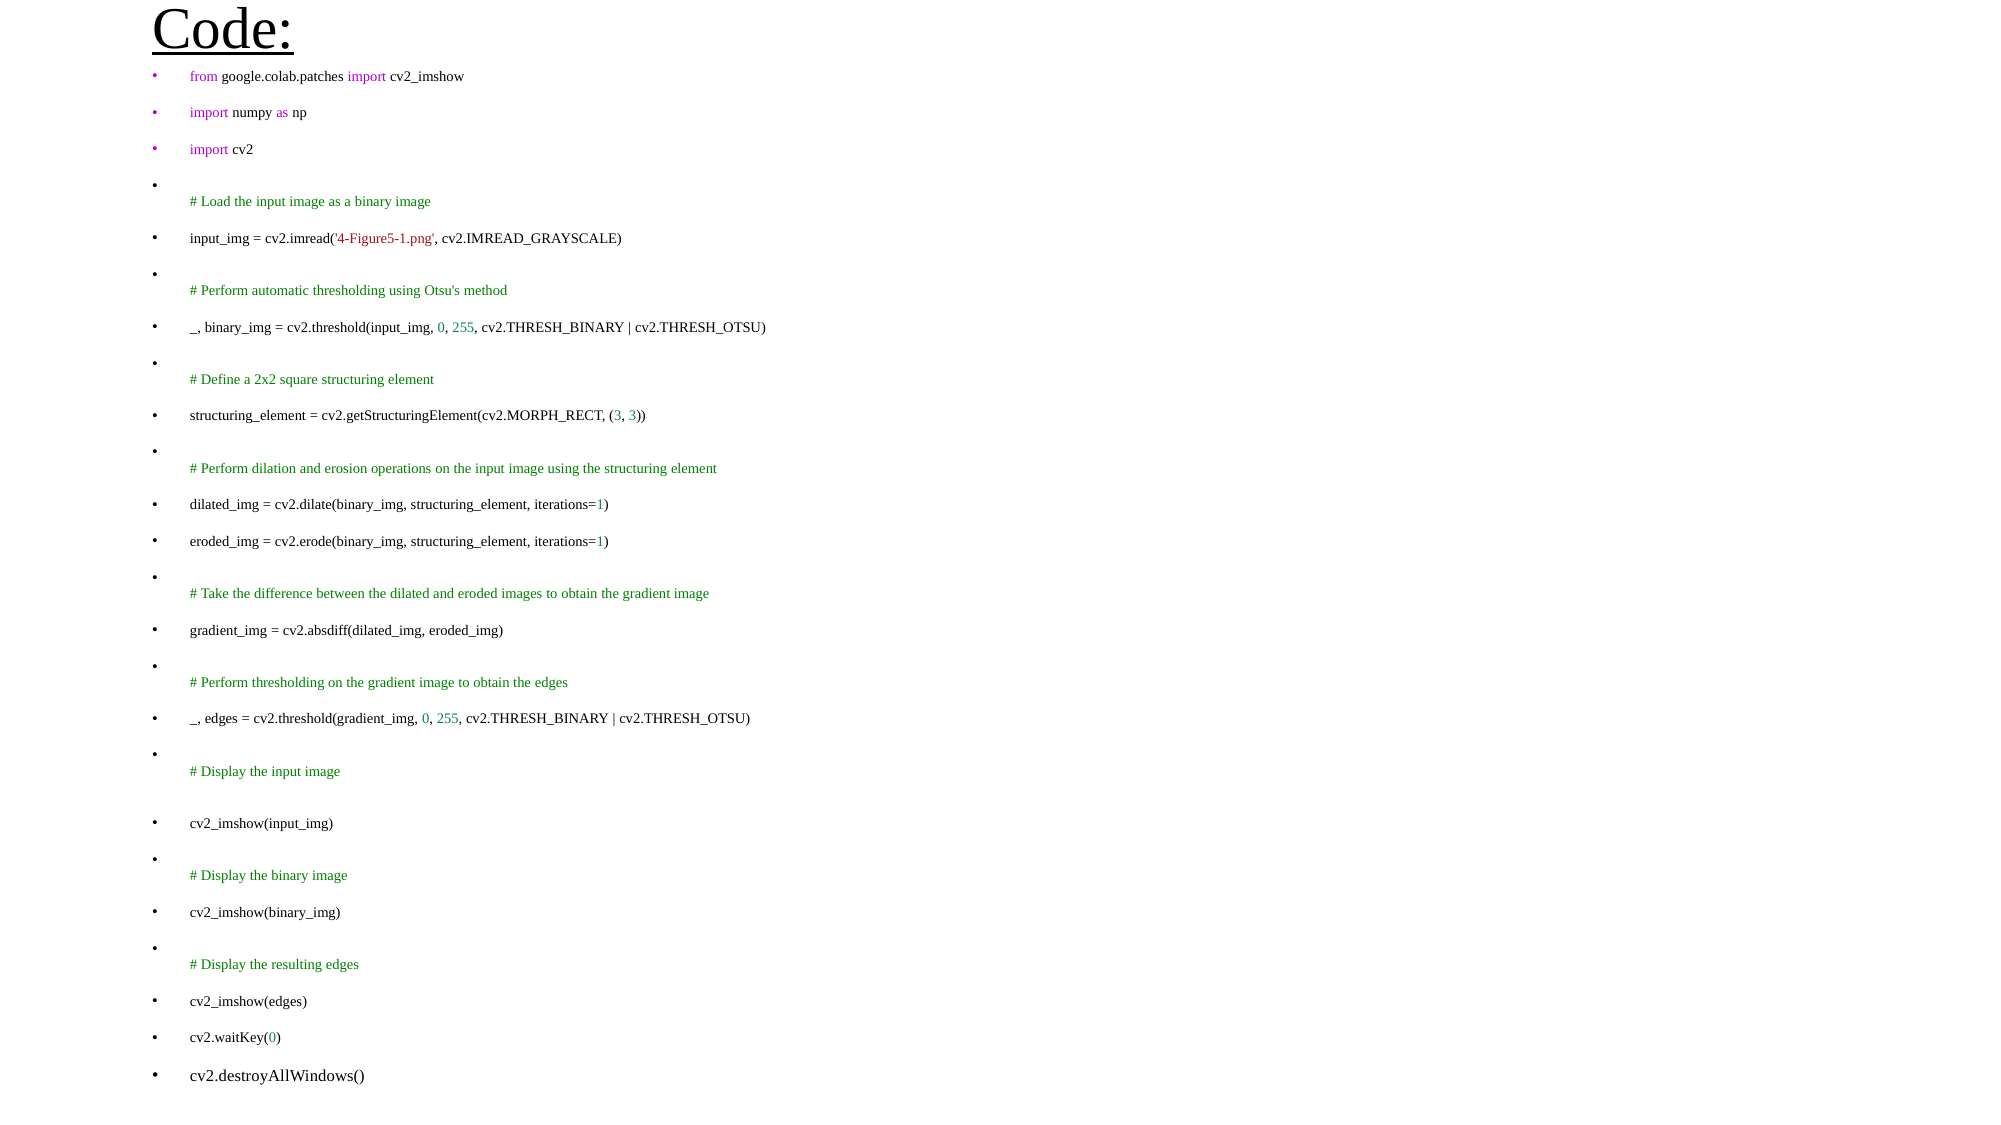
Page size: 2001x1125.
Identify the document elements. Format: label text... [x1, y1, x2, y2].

title Code: [137, 0, 1863, 61]
list from google.colab.patches import cv2_imshow import numpy as np import cv2 # Load the input image as a binary image input_img = cv2.imread('4-Figure5-1.png', cv2.IMREAD_GRAYSCALE) # Perform automatic thresholding using Otsu's method _, binary_img = cv2.threshold(input_img, 0, 255, cv2.THRESH_BINARY | cv2.THRESH_OTSU) # Define a 2x2 square structuring element structuring_element = cv2.getStructuringElement(cv2.MORPH_RECT, (3, 3)) # Perform dilation and erosion operations on the input image using the structuring element dilated_img = cv2.dilate(binary_img, structuring_element, iterations=1) eroded_img = cv2.erode(binary_img, structuring_element, iterations=1) # Take the difference between the dilated and eroded images to obtain the gradient image gradient_img = cv2.absdiff(dilated_img, eroded_img) # Perform thresholding on the gradient image to obtain the edges _, edges = cv2.threshold(gradient_img, 0, 255, cv2.THRESH_BINARY | cv2.THRESH_OTSU) # Display the input image cv2_imshow(input_img) # Display the binary image cv2_imshow(binary_img) # Display the resulting edges cv2_imshow(edges) cv2.waitKey(0) cv2.destroyAllWindows() [137, 61, 2000, 1086]
